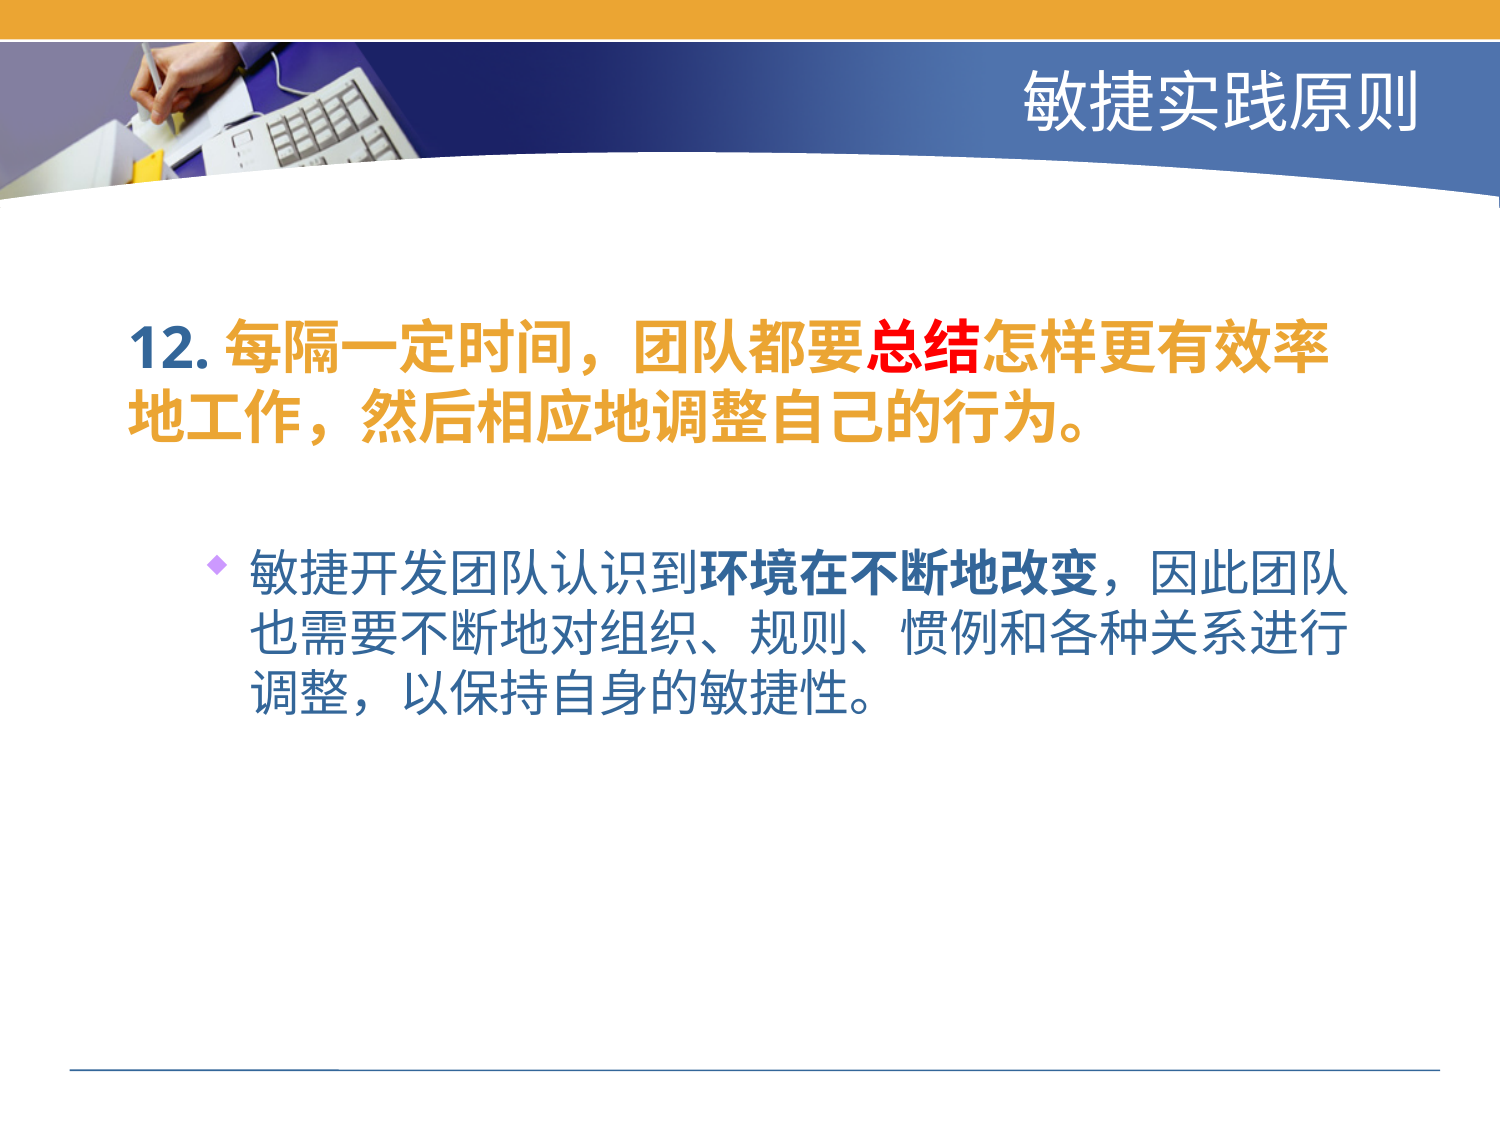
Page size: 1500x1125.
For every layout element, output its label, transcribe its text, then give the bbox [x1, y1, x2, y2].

picture [0, 42, 1500, 199]
list 12.每隔一定时间，团队都要总结怎样更有效率地工作，然后相应地调整自己的行为。 敏捷开发团队认识到环境在不断地改变，因此团队也需要不断地对组织、规则、惯例和各种关系进行调整，以保持自身的敏捷性。 [112, 302, 1388, 1001]
title 敏捷实践原则 [412, 49, 1438, 151]
